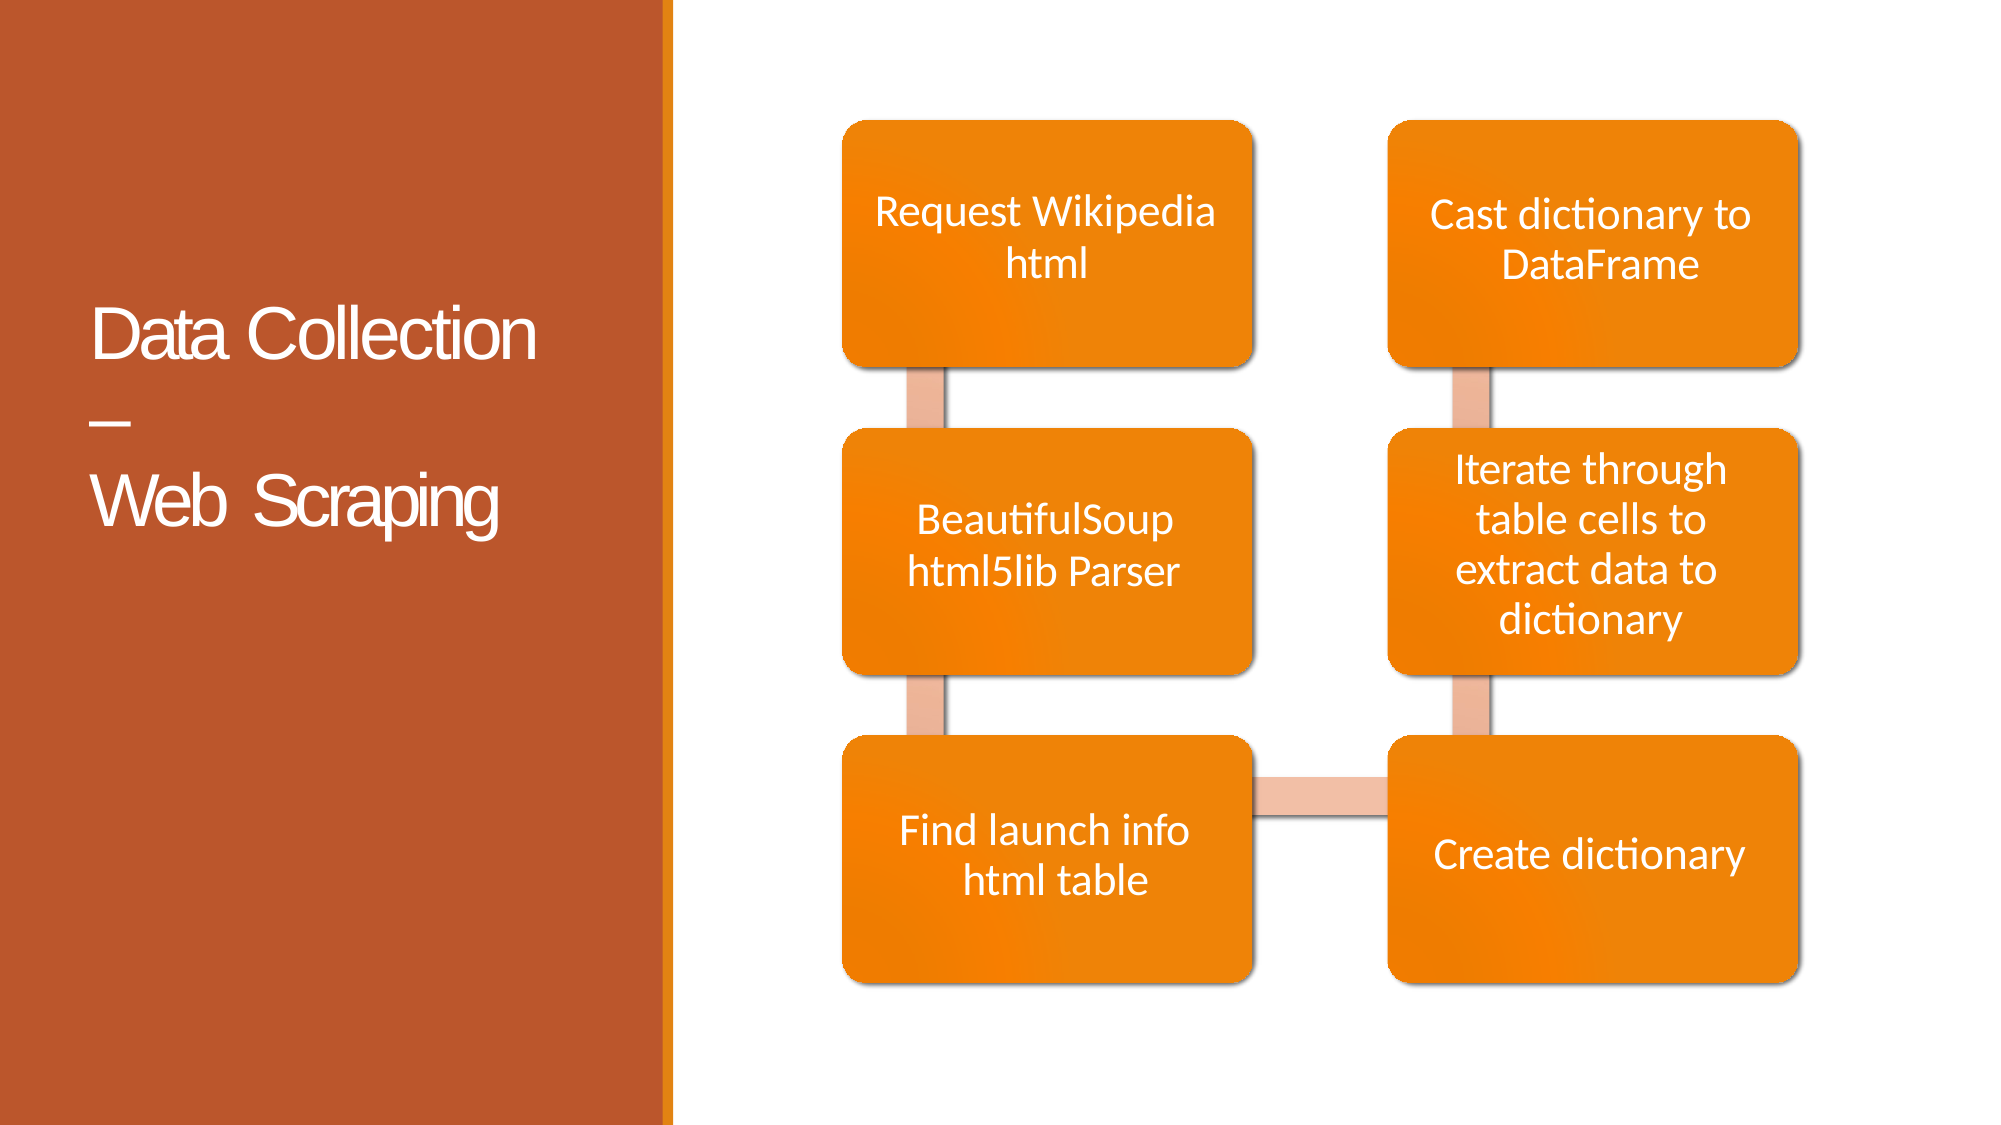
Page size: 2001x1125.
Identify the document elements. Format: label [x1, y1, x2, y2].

text_box [1384, 116, 1808, 377]
text_box [838, 732, 1384, 992]
text_box [1384, 377, 1808, 690]
text_box [838, 424, 1262, 732]
text_box [1384, 690, 1808, 992]
text_box [838, 116, 1269, 498]
text_box [0, 0, 674, 1125]
